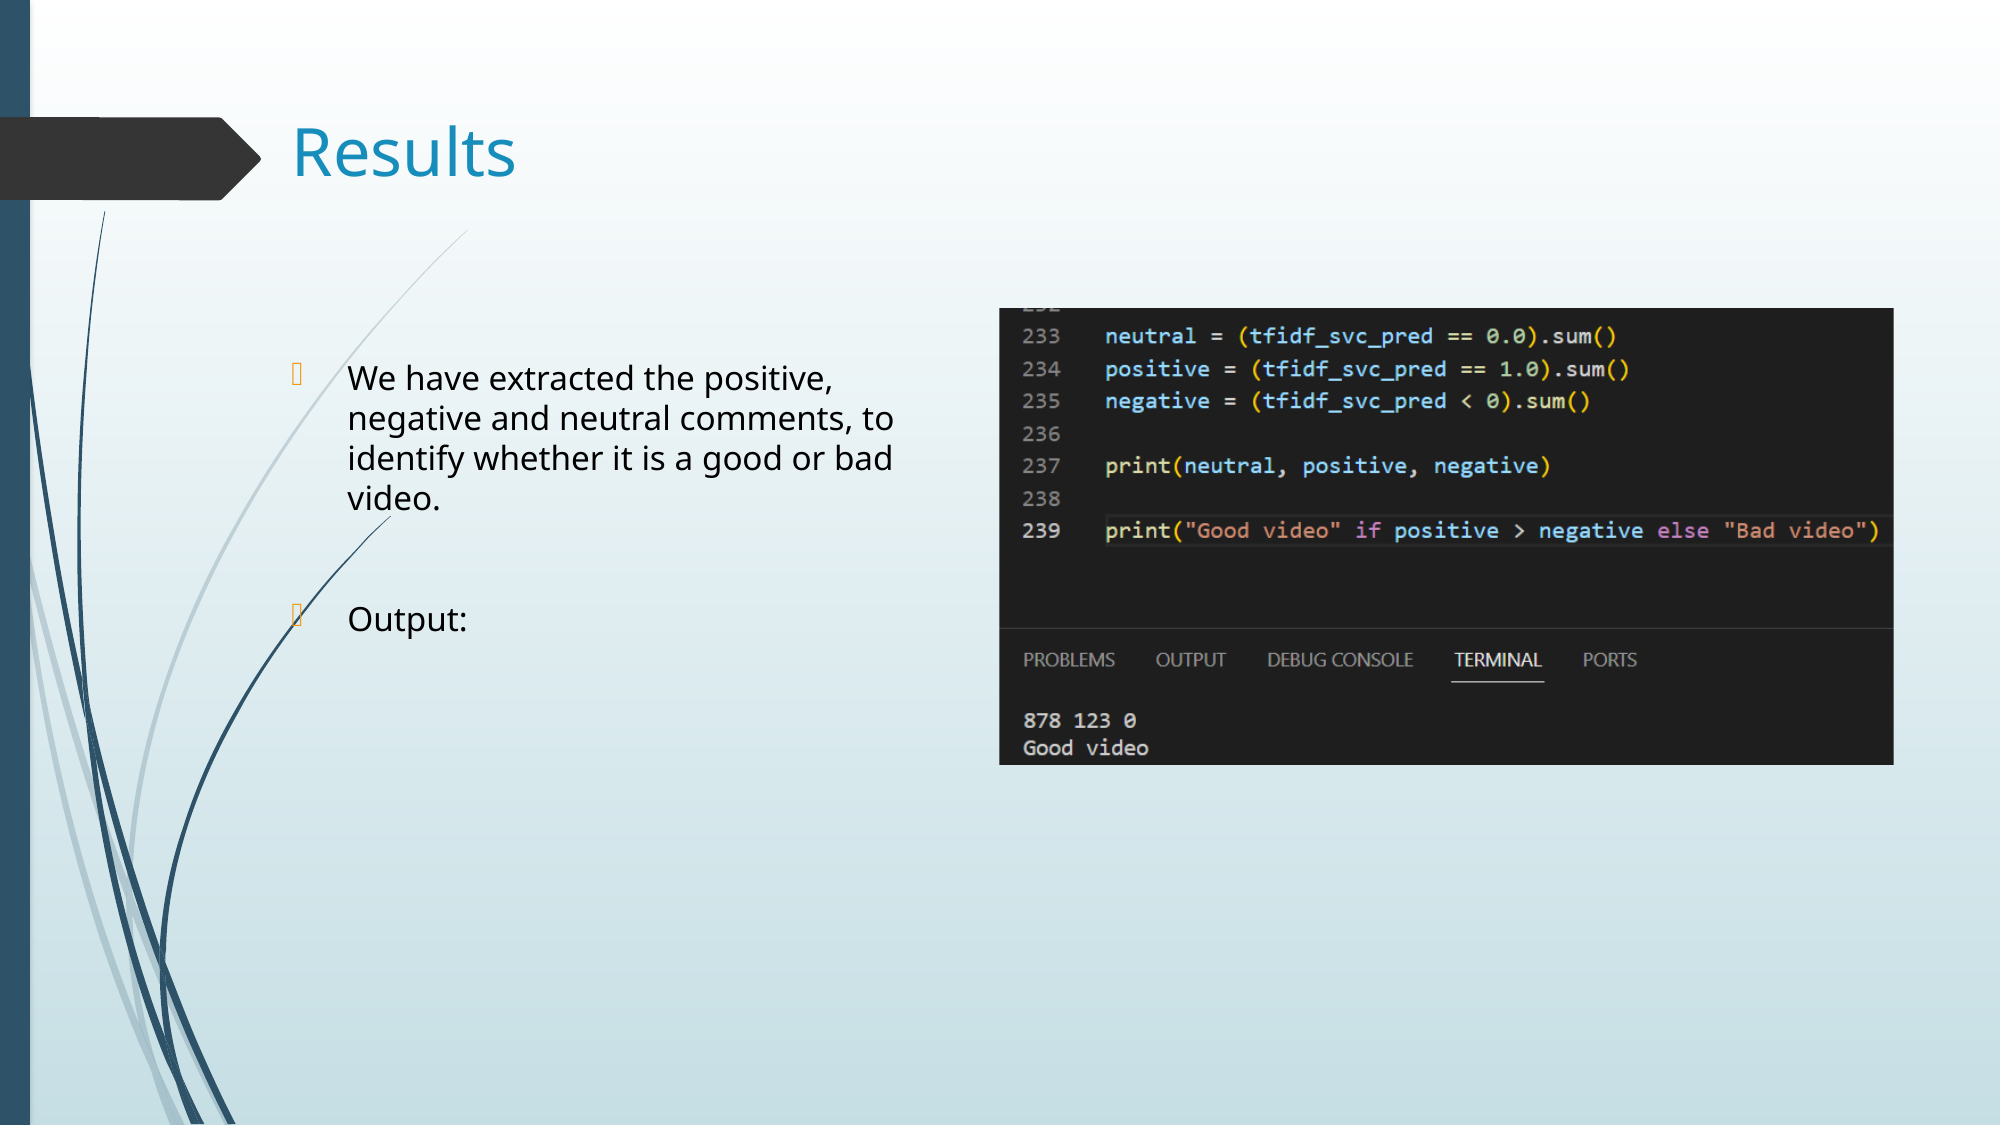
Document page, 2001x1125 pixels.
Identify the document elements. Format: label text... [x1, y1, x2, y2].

title Results [276, 102, 956, 313]
picture [999, 307, 1894, 765]
list We have extracted the positive, negative and neutral comments, to identify whether it is a good or bad video. Output: [276, 350, 956, 970]
